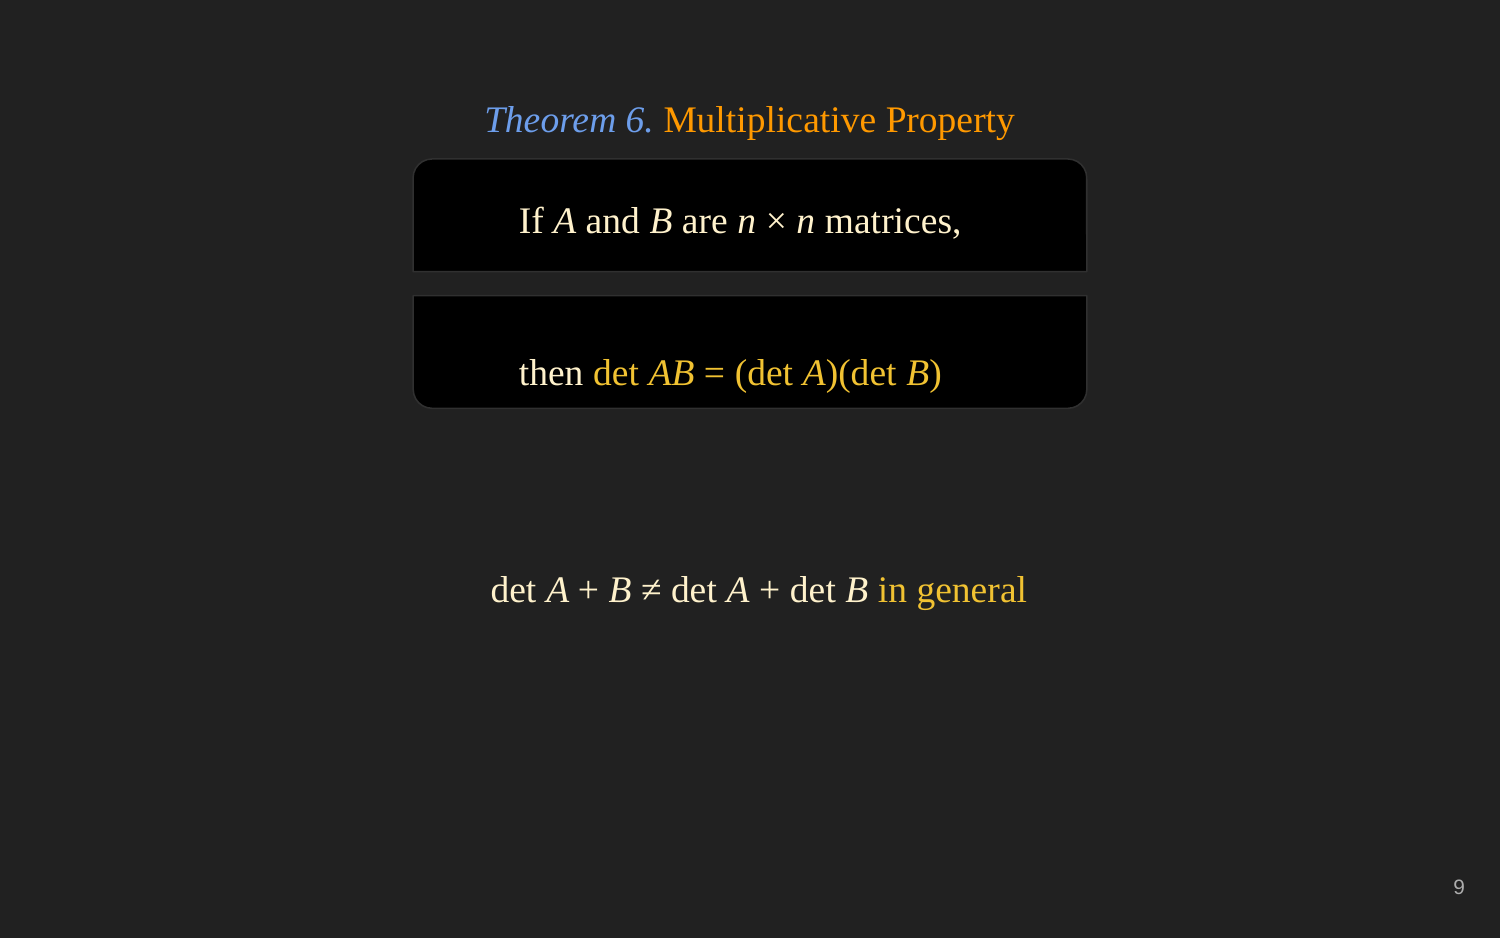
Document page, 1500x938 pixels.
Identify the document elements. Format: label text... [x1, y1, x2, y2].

text_box det A + B ≠ det A + det B in general [475, 542, 1080, 625]
slide_number ‹#› [1389, 849, 1480, 922]
text_box Theorem 6. Multiplicative Property [72, 74, 1428, 162]
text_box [412, 158, 1178, 272]
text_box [412, 295, 1087, 409]
